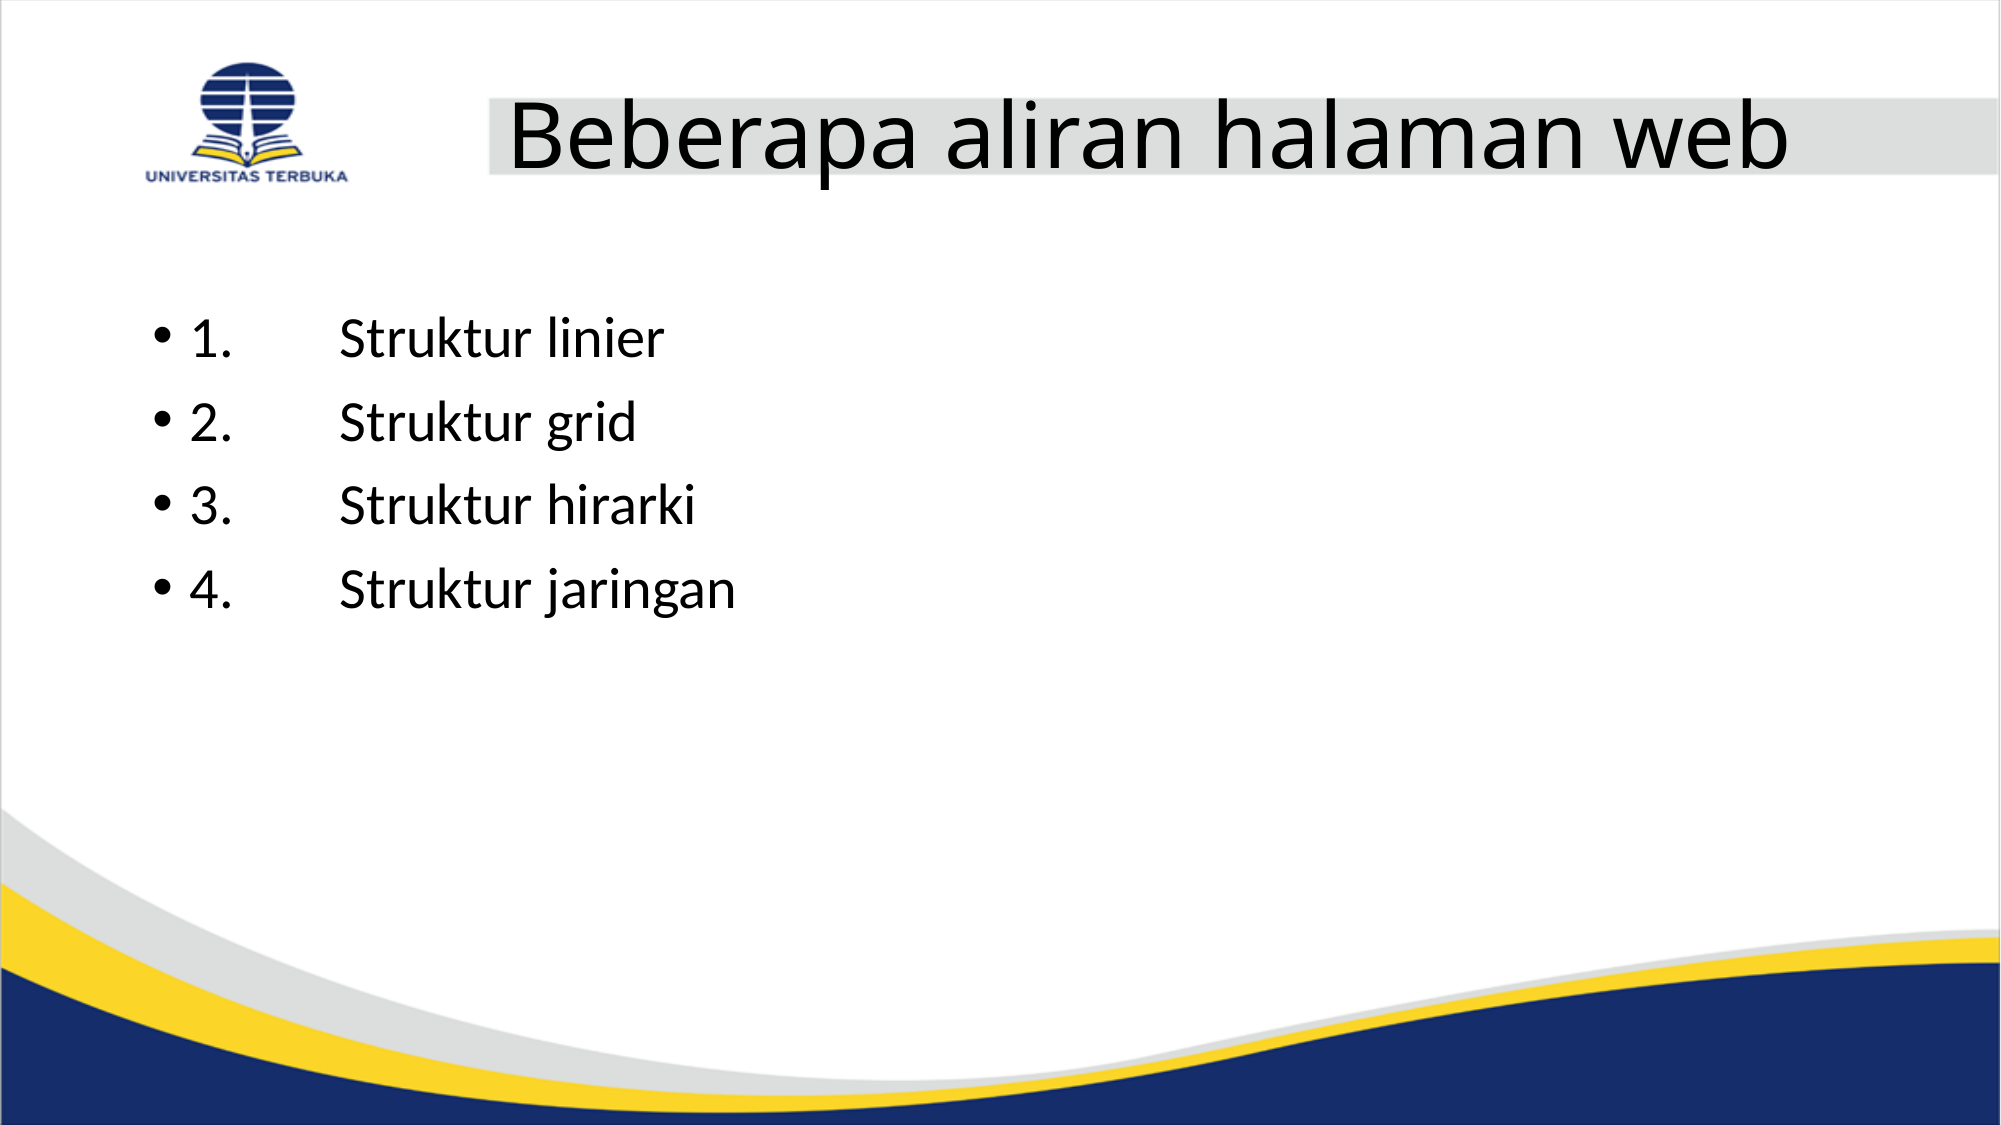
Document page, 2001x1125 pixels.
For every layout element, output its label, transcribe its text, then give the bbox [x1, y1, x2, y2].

title Beberapa aliran halaman web [491, 59, 1863, 218]
picture [0, 0, 2001, 1125]
list 1. Struktur linier 2. Struktur grid 3. Struktur hirarki 4. Struktur jaringan [137, 299, 1863, 1014]
